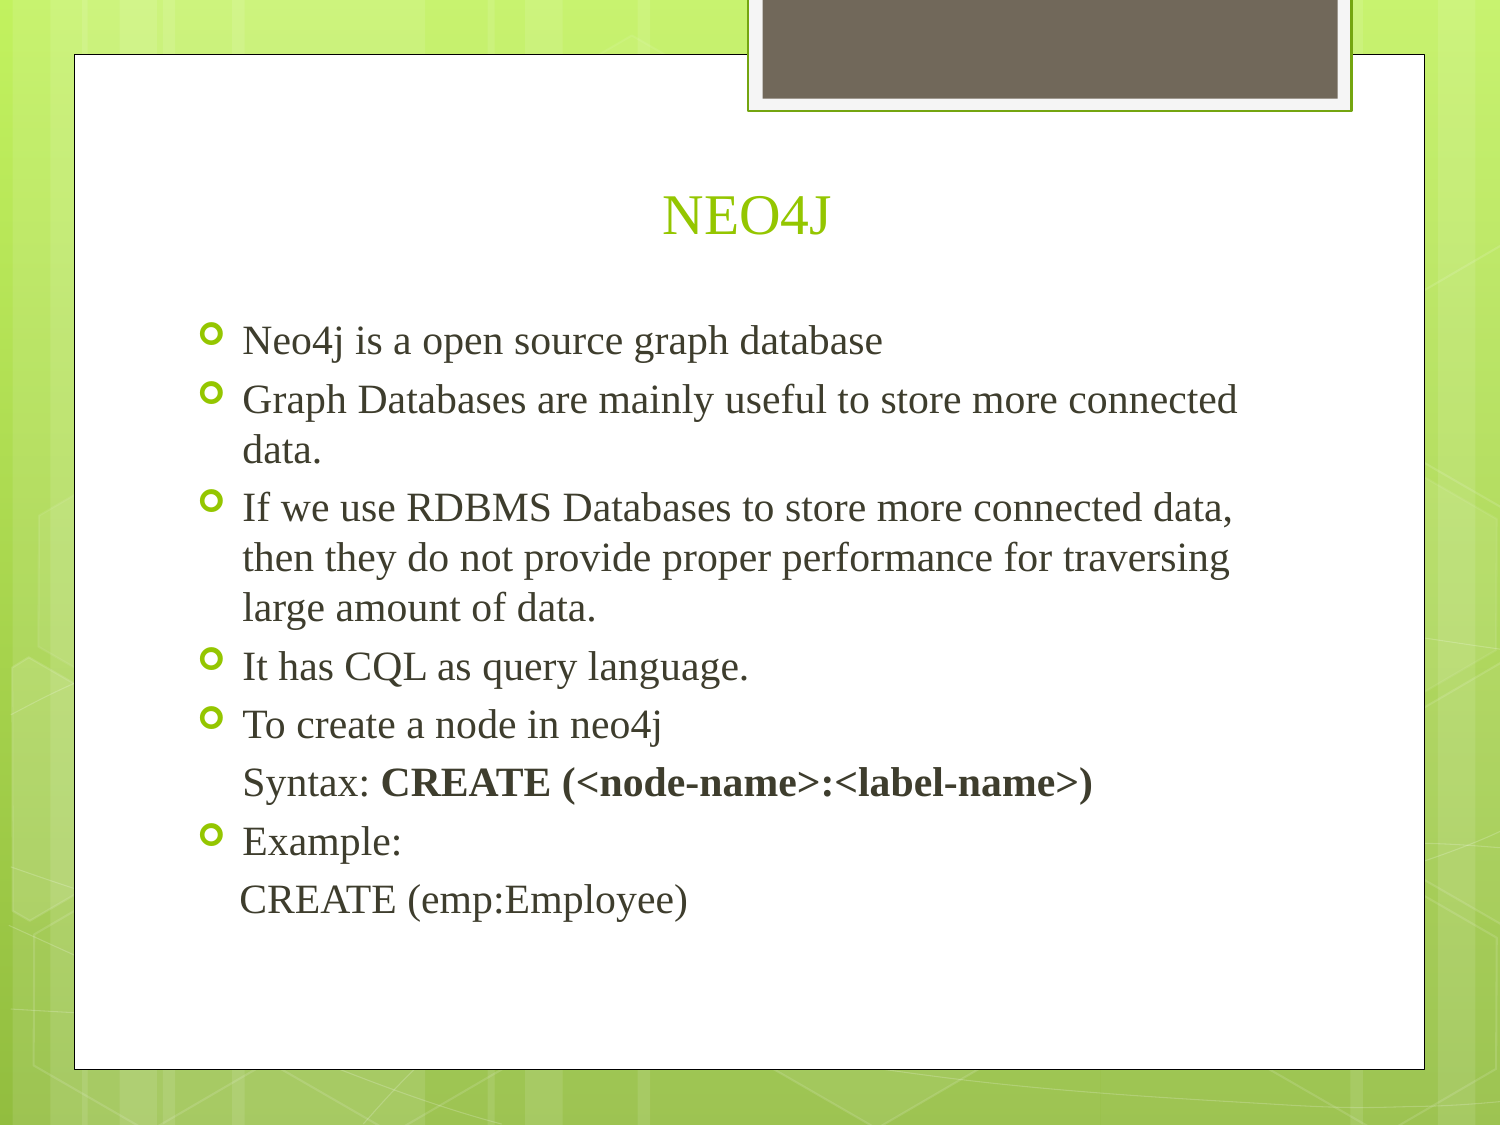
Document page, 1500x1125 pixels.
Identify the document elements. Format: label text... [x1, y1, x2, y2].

title NEO4J [171, 168, 1324, 254]
list Neo4j is a open source graph database Graph Databases are mainly useful to store more connected data. If we use RDBMS Databases to store more connected data, then they do not provide proper performance for traversing large amount of data. It has CQL as query language. To create a node in neo4j Syntax: CREATE (<node-name>:<label-name>) Example: CREATE (emp:Employee) [171, 305, 1283, 1010]
